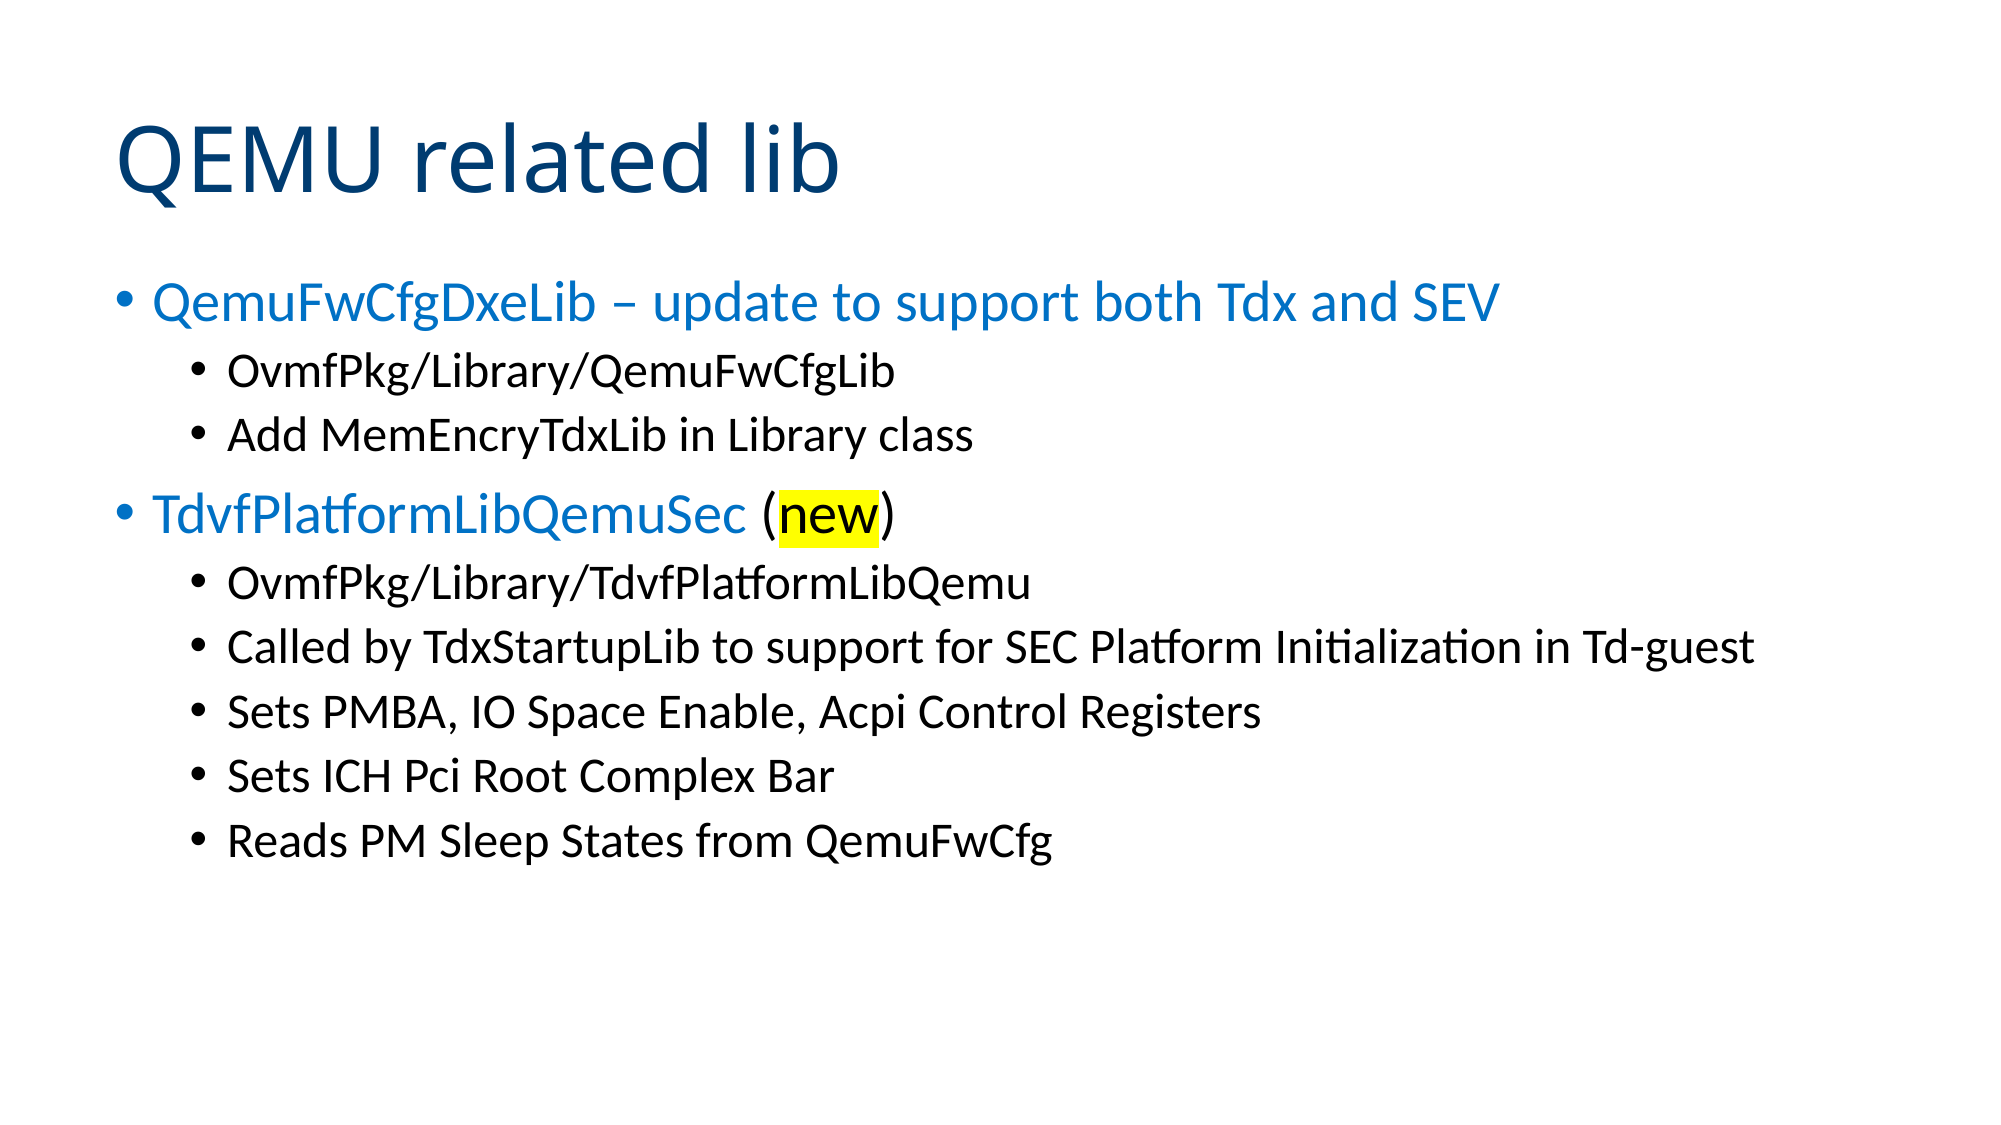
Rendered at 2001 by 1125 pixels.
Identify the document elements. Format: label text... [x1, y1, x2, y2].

list QemuFwCfgDxeLib – update to support both Tdx and SEV OvmfPkg/Library/QemuFwCfgLib Add MemEncryTdxLib in Library class TdvfPlatformLibQemuSec (new) OvmfPkg/Library/TdvfPlatformLibQemu Called by TdxStartupLib to support for SEC Platform Initialization in Td-guest Sets PMBA, IO Space Enable, Acpi Control Registers Sets ICH Pci Root Complex Bar Reads PM Sleep States from QemuFwCfg [99, 263, 1900, 1013]
title QEMU related lib [99, 67, 1900, 258]
